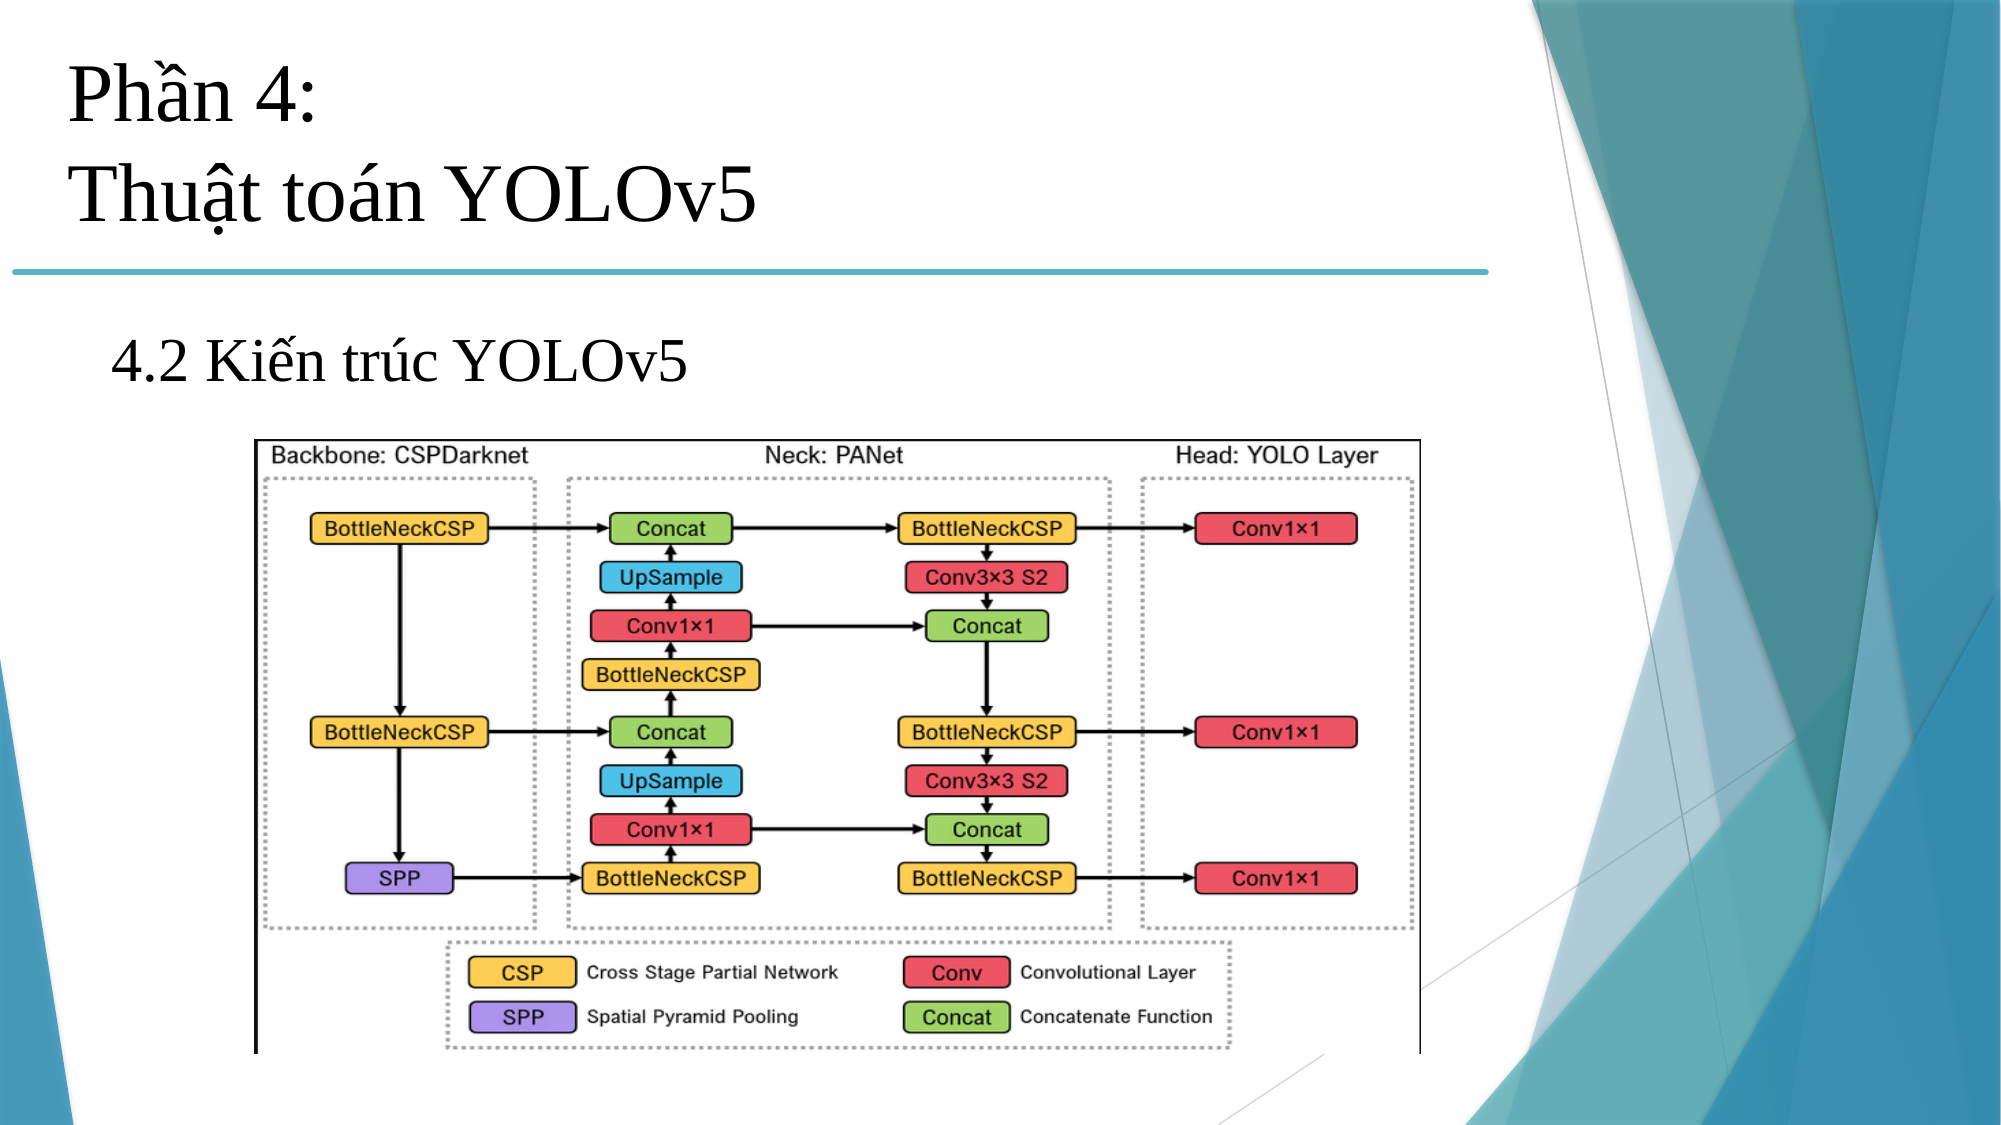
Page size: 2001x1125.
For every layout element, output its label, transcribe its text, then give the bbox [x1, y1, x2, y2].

text_box Phần 4: Thuật toán YOLOv5 [52, 31, 1953, 163]
picture [253, 439, 1422, 1055]
text_box 4.2 Kiến trúc YOLOv5 [96, 311, 1520, 462]
